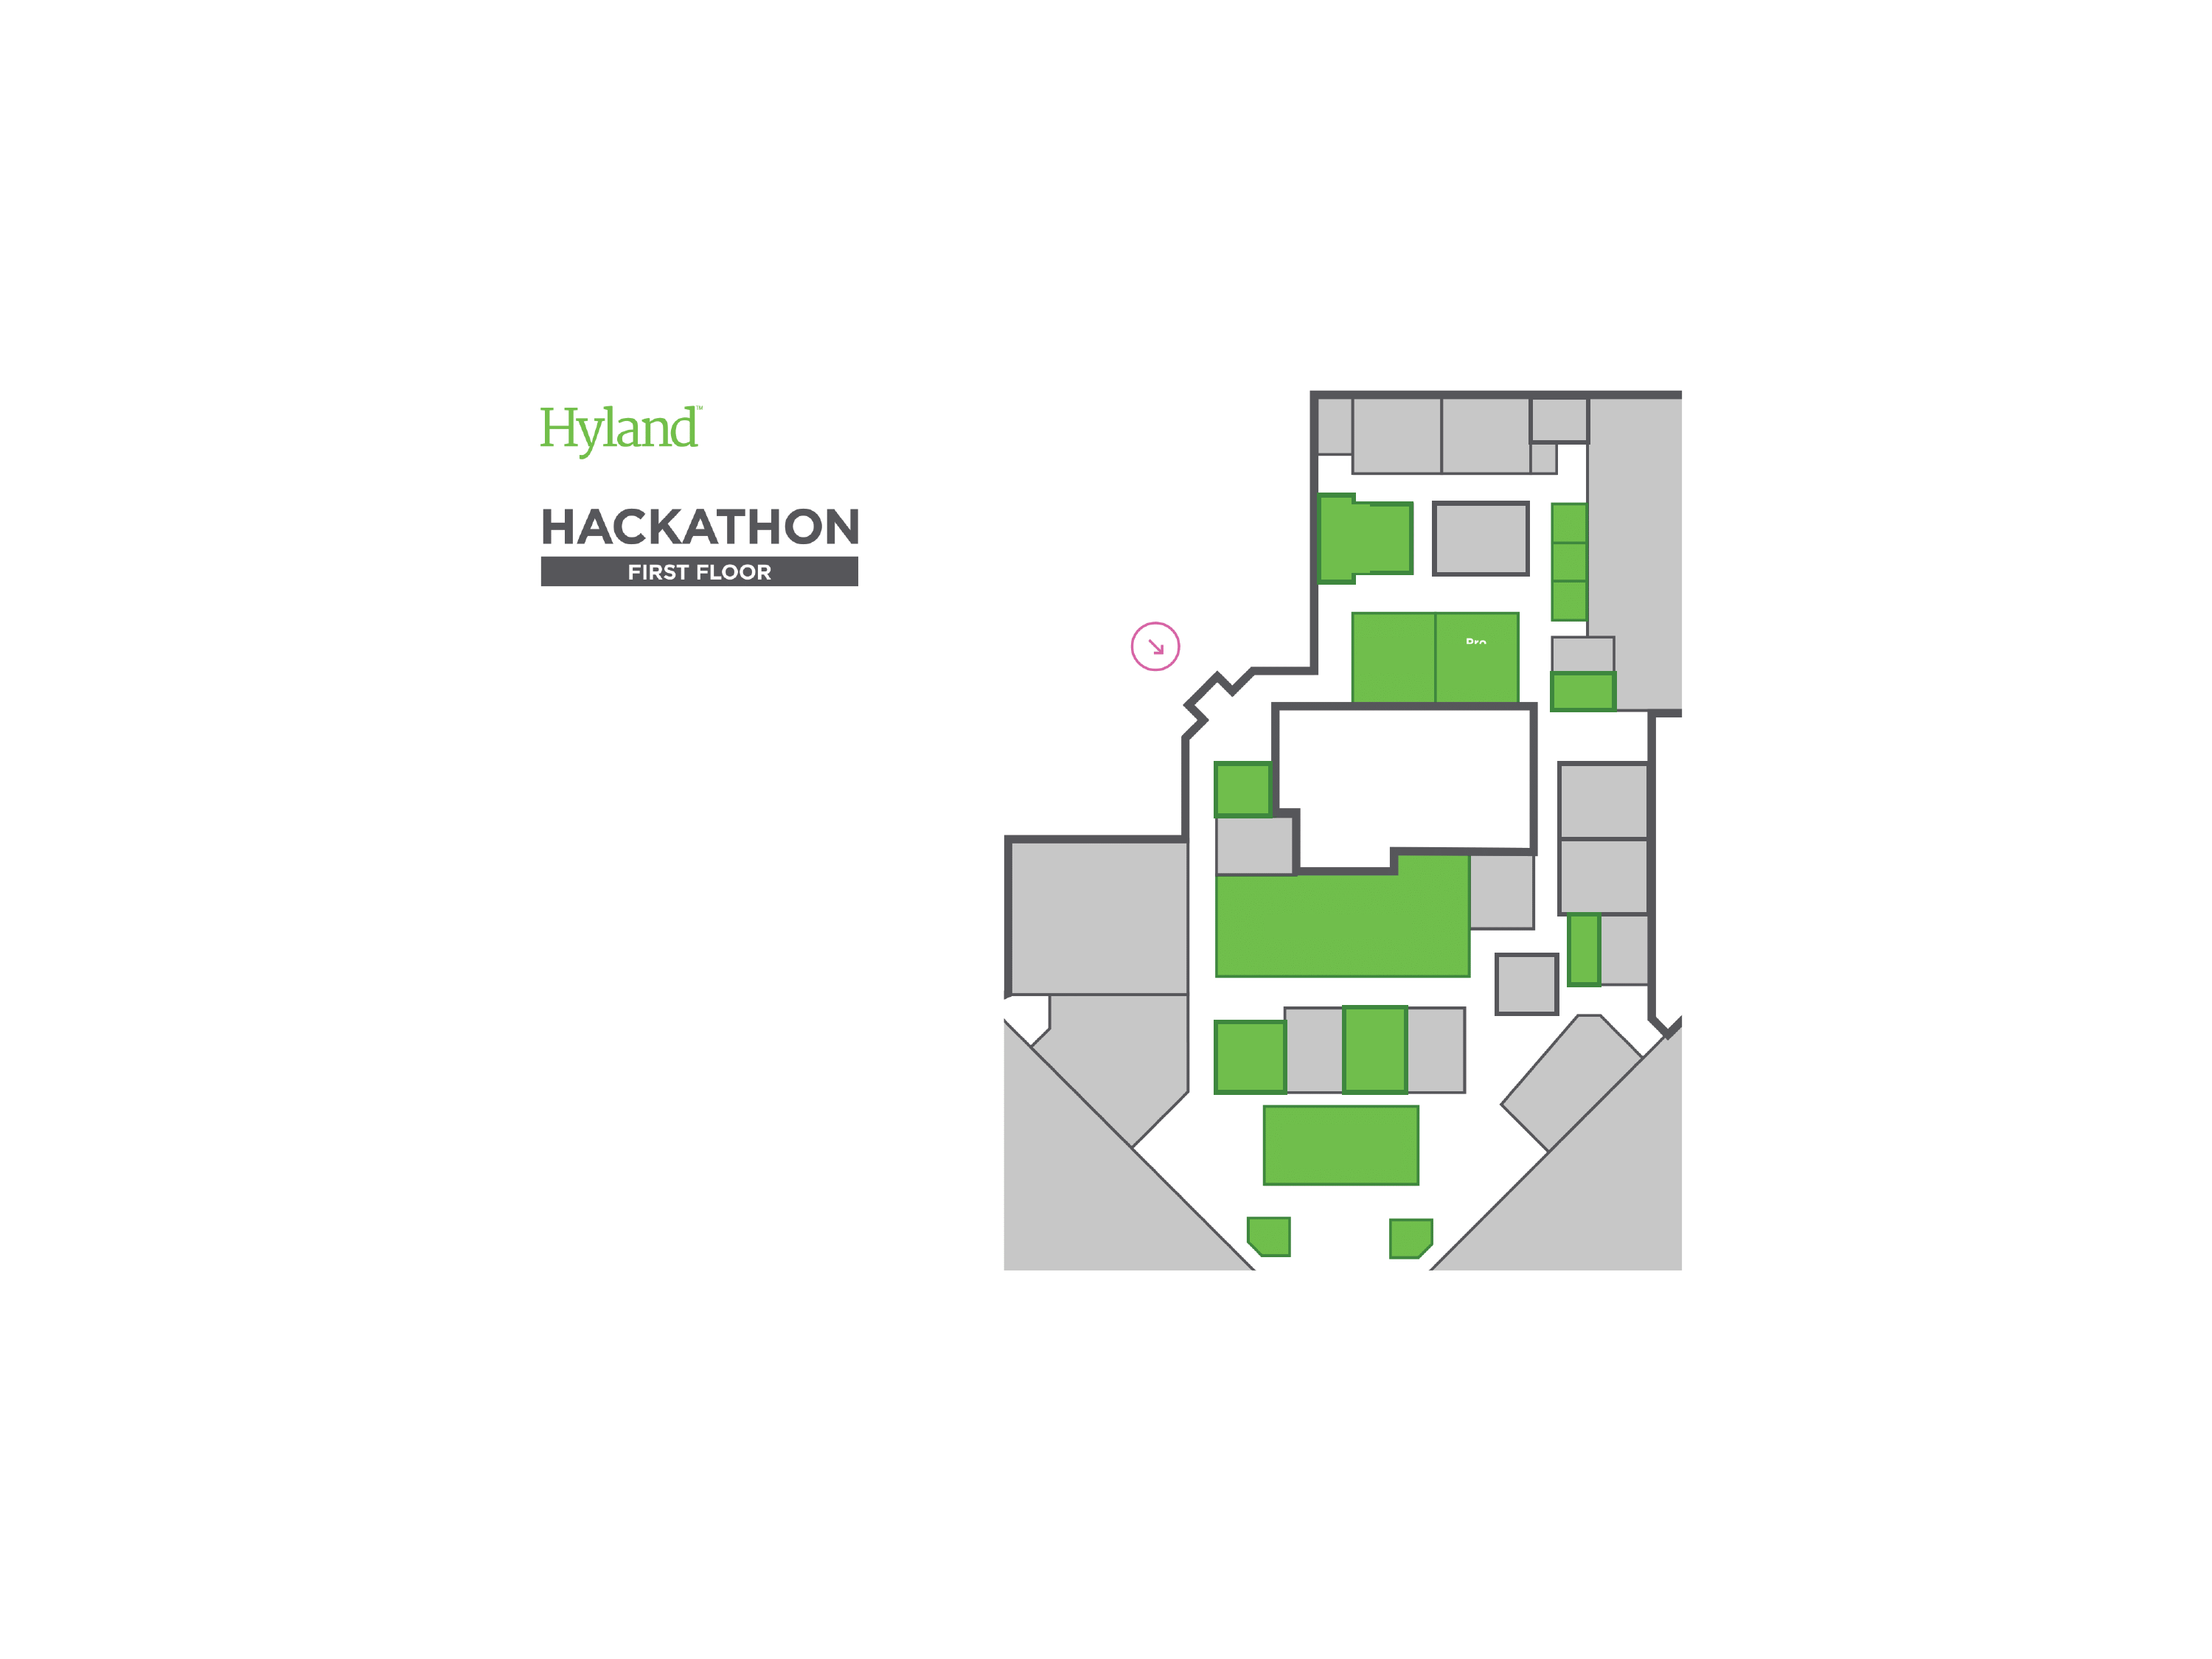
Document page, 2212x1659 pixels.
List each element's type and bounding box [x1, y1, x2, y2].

picture [502, 363, 1710, 1296]
